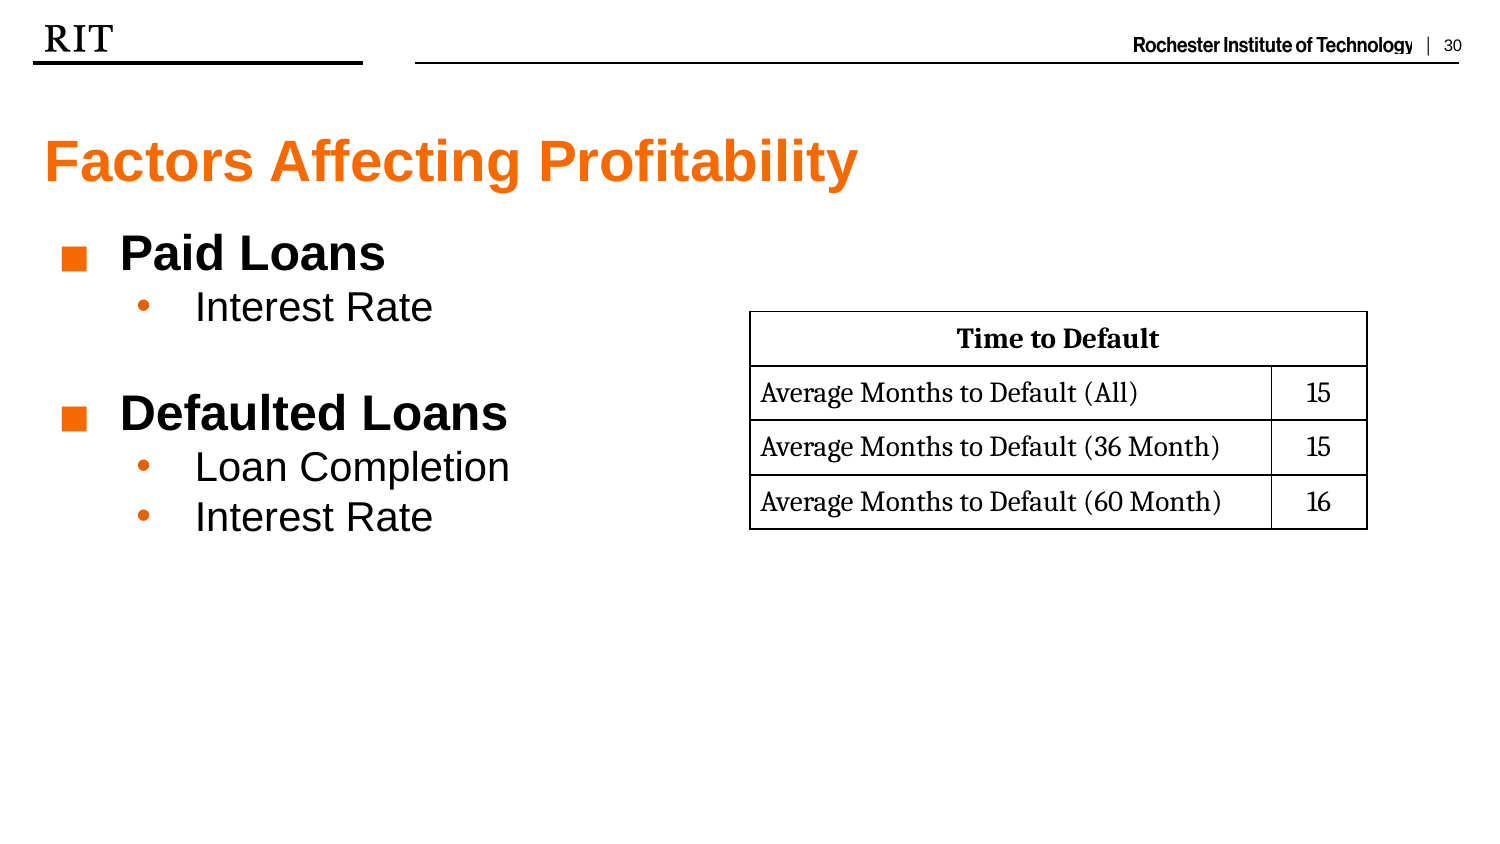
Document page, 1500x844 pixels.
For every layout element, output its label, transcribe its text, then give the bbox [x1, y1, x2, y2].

list Paid Loans Interest Rate Defaulted Loans Loan Completion Interest Rate [33, 214, 1460, 679]
table_cell Average Months to Default (60 Month) [751, 476, 1271, 528]
picture [44, 24, 113, 52]
table_header Time to Default [751, 312, 1366, 365]
table_cell 16 [1272, 476, 1366, 528]
table_cell 15 [1272, 367, 1366, 419]
table_cell 15 [1272, 421, 1366, 474]
table_cell Average Months to Default (All) [751, 367, 1271, 419]
picture [1134, 37, 1412, 54]
list Factors Affecting Profitability [33, 117, 1460, 204]
table_cell Average Months to Default (36 Month) [751, 421, 1271, 474]
